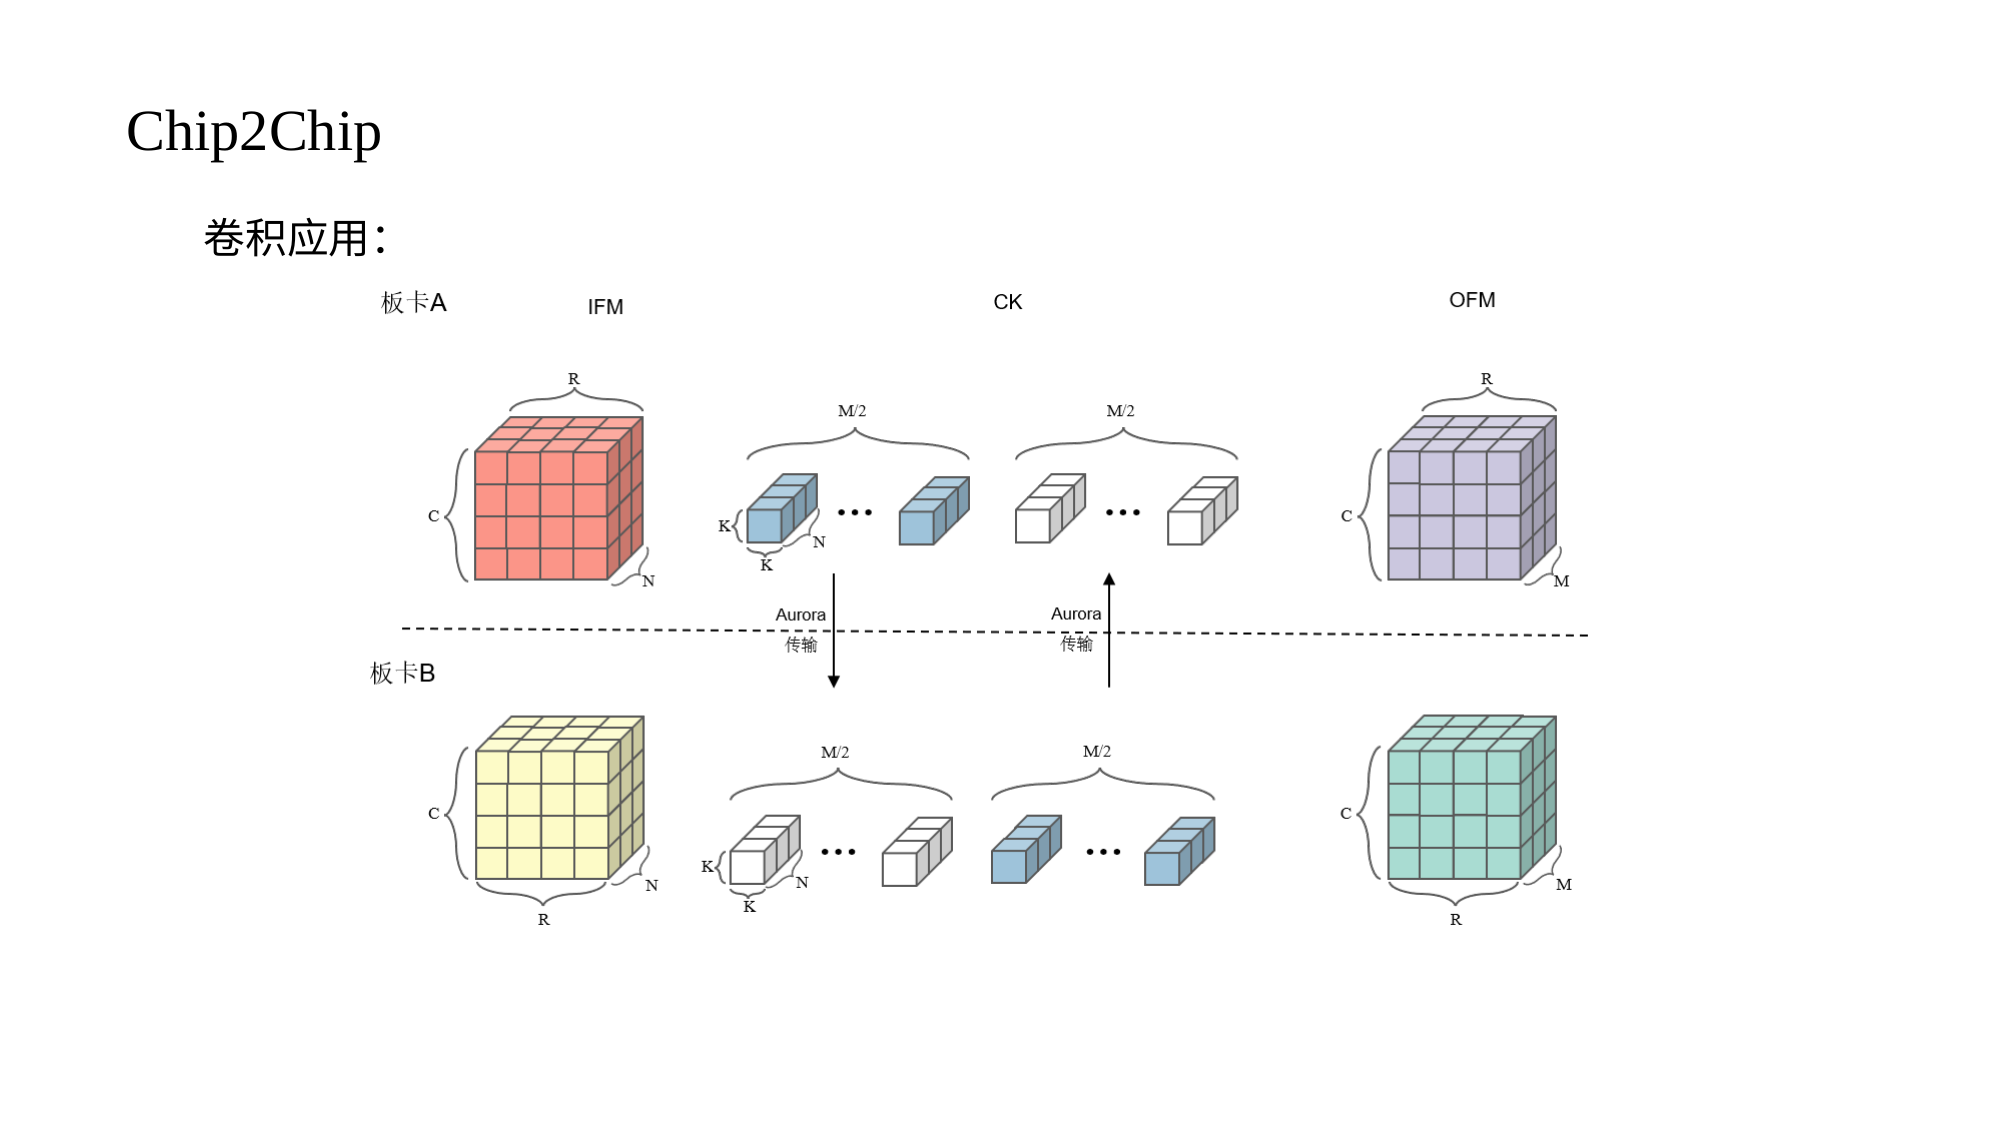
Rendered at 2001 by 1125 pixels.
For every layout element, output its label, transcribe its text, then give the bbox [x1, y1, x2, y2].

text_box 卷积应用： [188, 204, 1682, 269]
text_box Chip2Chip [111, 84, 714, 170]
picture [330, 236, 1670, 999]
